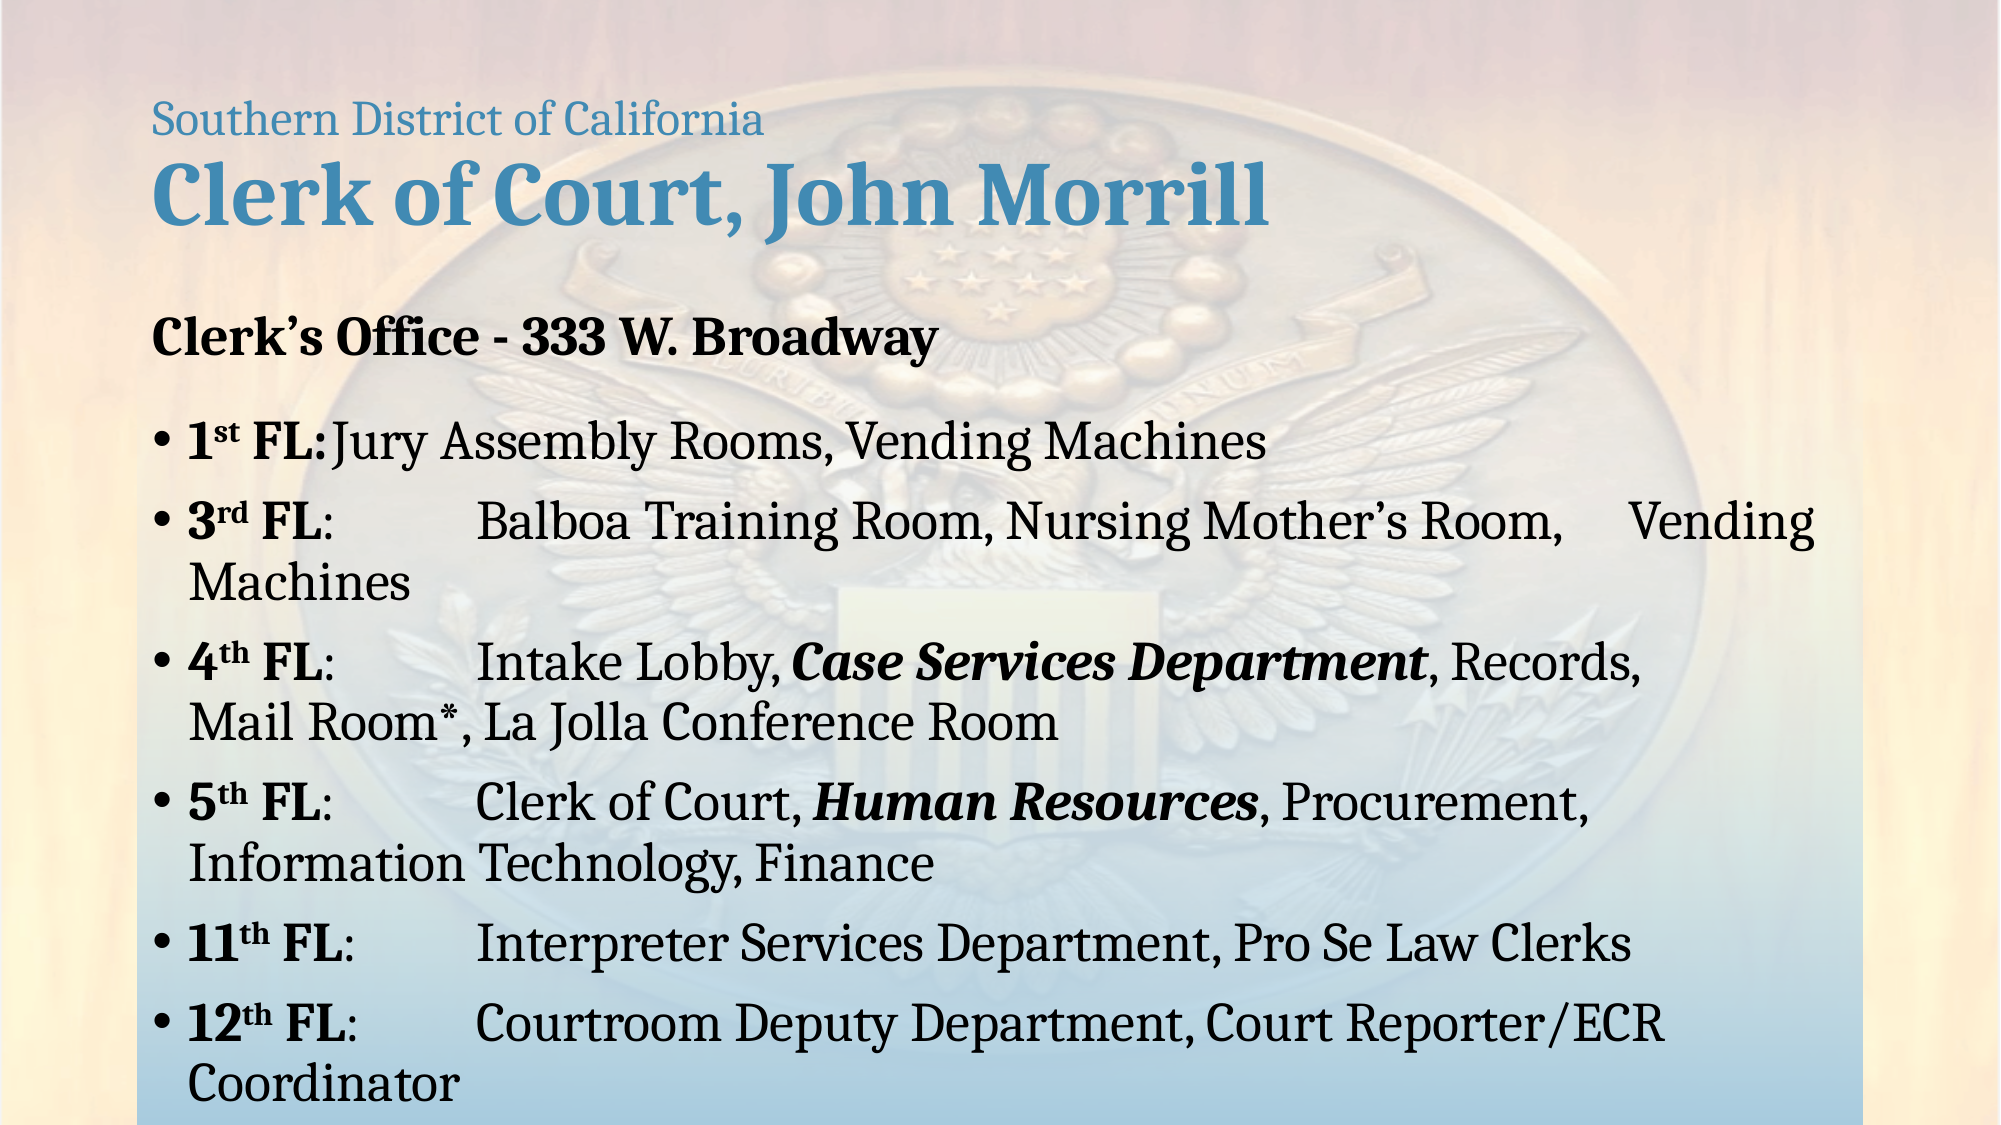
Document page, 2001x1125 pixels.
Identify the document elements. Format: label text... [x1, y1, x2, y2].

list Clerk’s Office - 333 W. Broadway 1st FL: Jury Assembly Rooms, Vending Machines 3rd FL: Balboa Training Room, Nursing Mother’s Room, Vending Machines 4th FL: Intake Lobby, Case Services Department, Records, Mail Room*, La Jolla Conference Room 5th FL: Clerk of Court, Human Resources, Procurement, Information Technology, Finance 11th FL: Interpreter Services Department, Pro Se Law Clerks 12th FL: Courtroom Deputy Department, Court Reporter/ECR Coordinator [137, 299, 1863, 1125]
title Southern District of California Clerk of Court, John Morrill [137, 59, 1863, 278]
